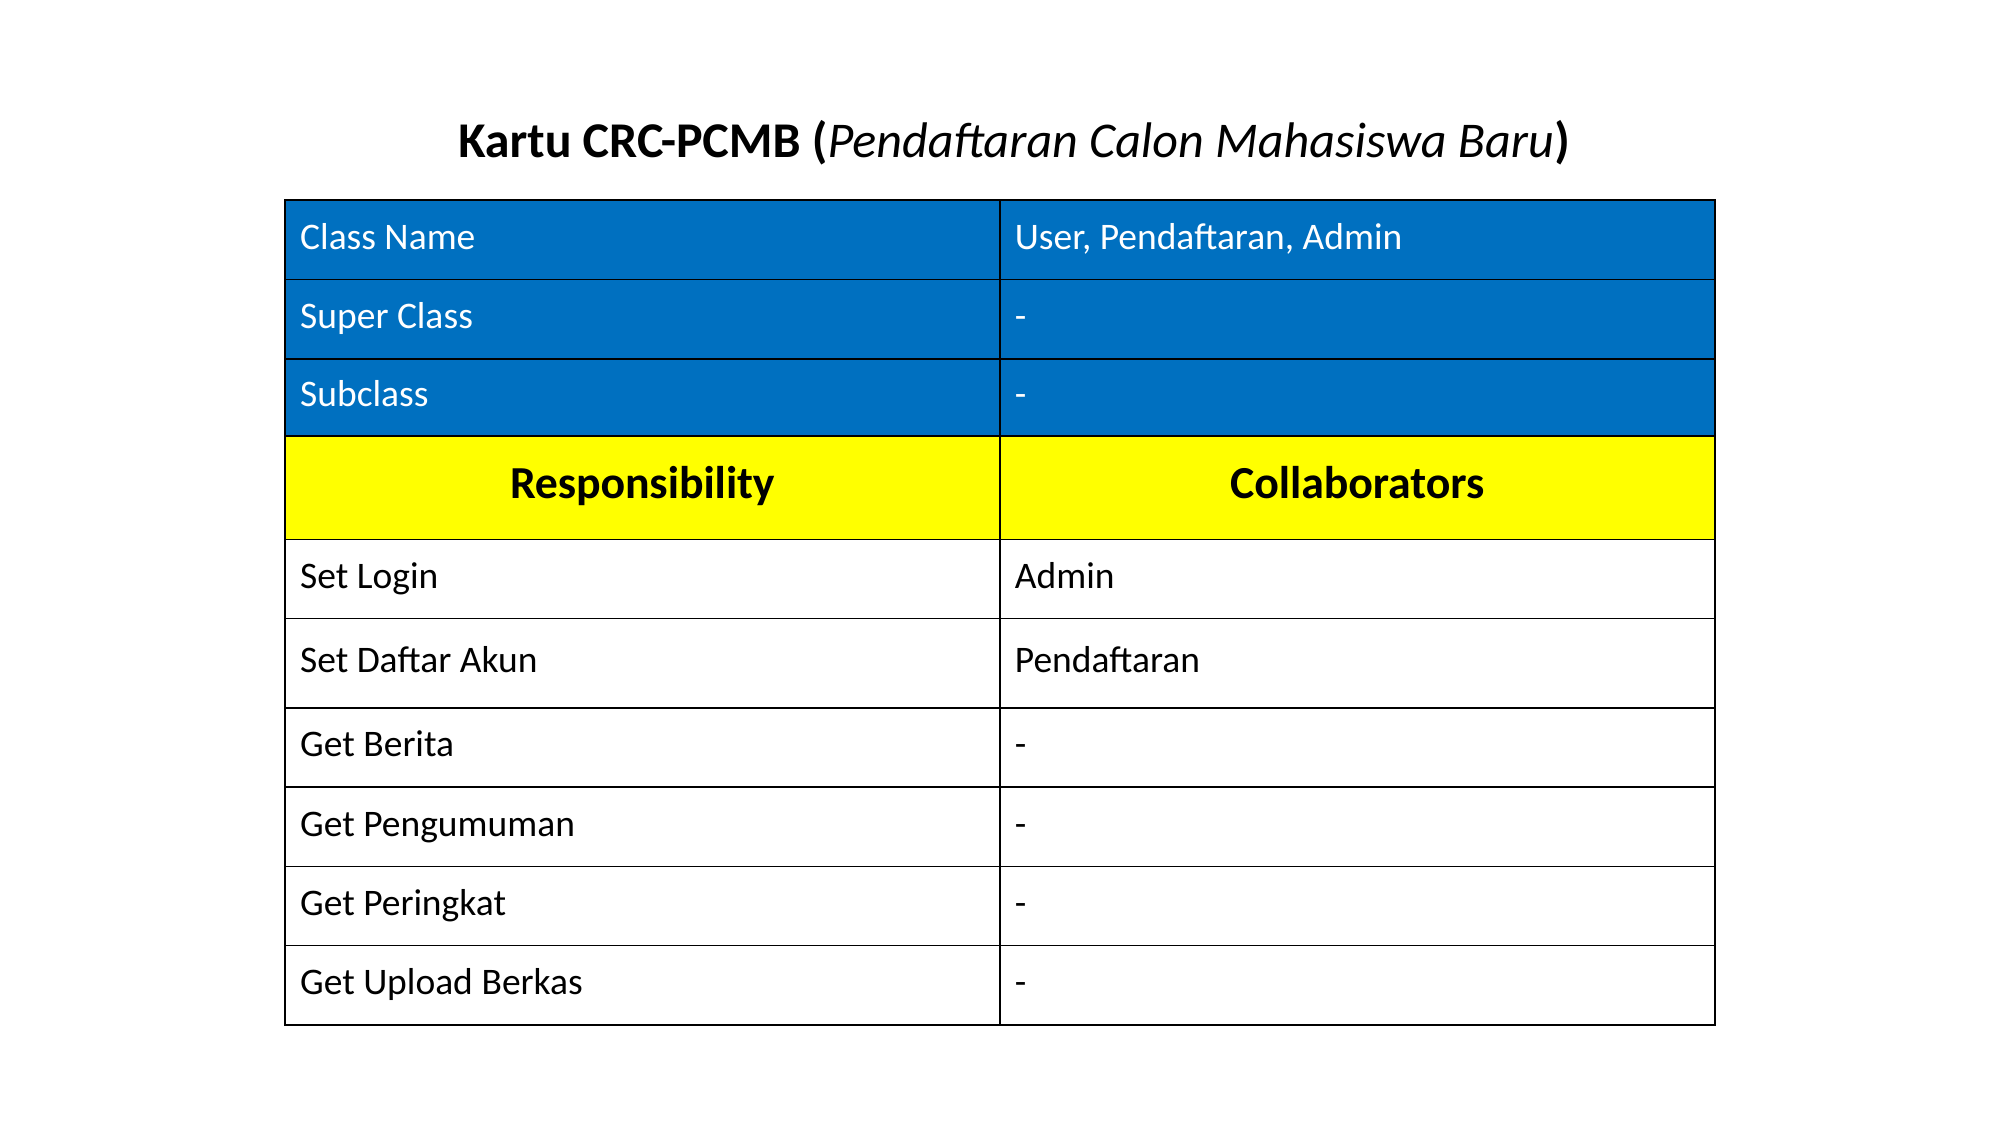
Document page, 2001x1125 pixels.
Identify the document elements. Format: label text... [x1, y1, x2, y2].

table_header Class Name [286, 201, 999, 279]
table_cell Get Upload Berkas [286, 946, 999, 1024]
table_cell - [1001, 709, 1714, 786]
table_cell - [1001, 280, 1714, 358]
table_cell - [1001, 360, 1714, 435]
table_header User, Pendaftaran, Admin [1001, 201, 1714, 279]
table_cell Collaborators [1001, 437, 1714, 539]
table_cell Set Login [286, 540, 999, 618]
table_cell Get Pengumuman [286, 788, 999, 866]
table_cell Admin [1001, 540, 1714, 618]
table_cell Super Class [286, 280, 999, 358]
table_cell Responsibility [286, 437, 999, 539]
table_cell - [1001, 867, 1714, 945]
text_box Kartu CRC-PCMB (Pendaftaran Calon Mahasiswa Baru) [443, 99, 1585, 175]
table_cell Subclass [286, 360, 999, 435]
table_cell Get Berita [286, 709, 999, 786]
table_cell Pendaftaran [1001, 619, 1714, 707]
table_cell Get Peringkat [286, 867, 999, 945]
table_cell - [1001, 788, 1714, 866]
table_cell Set Daftar Akun [286, 619, 999, 707]
table_cell - [1001, 946, 1714, 1024]
